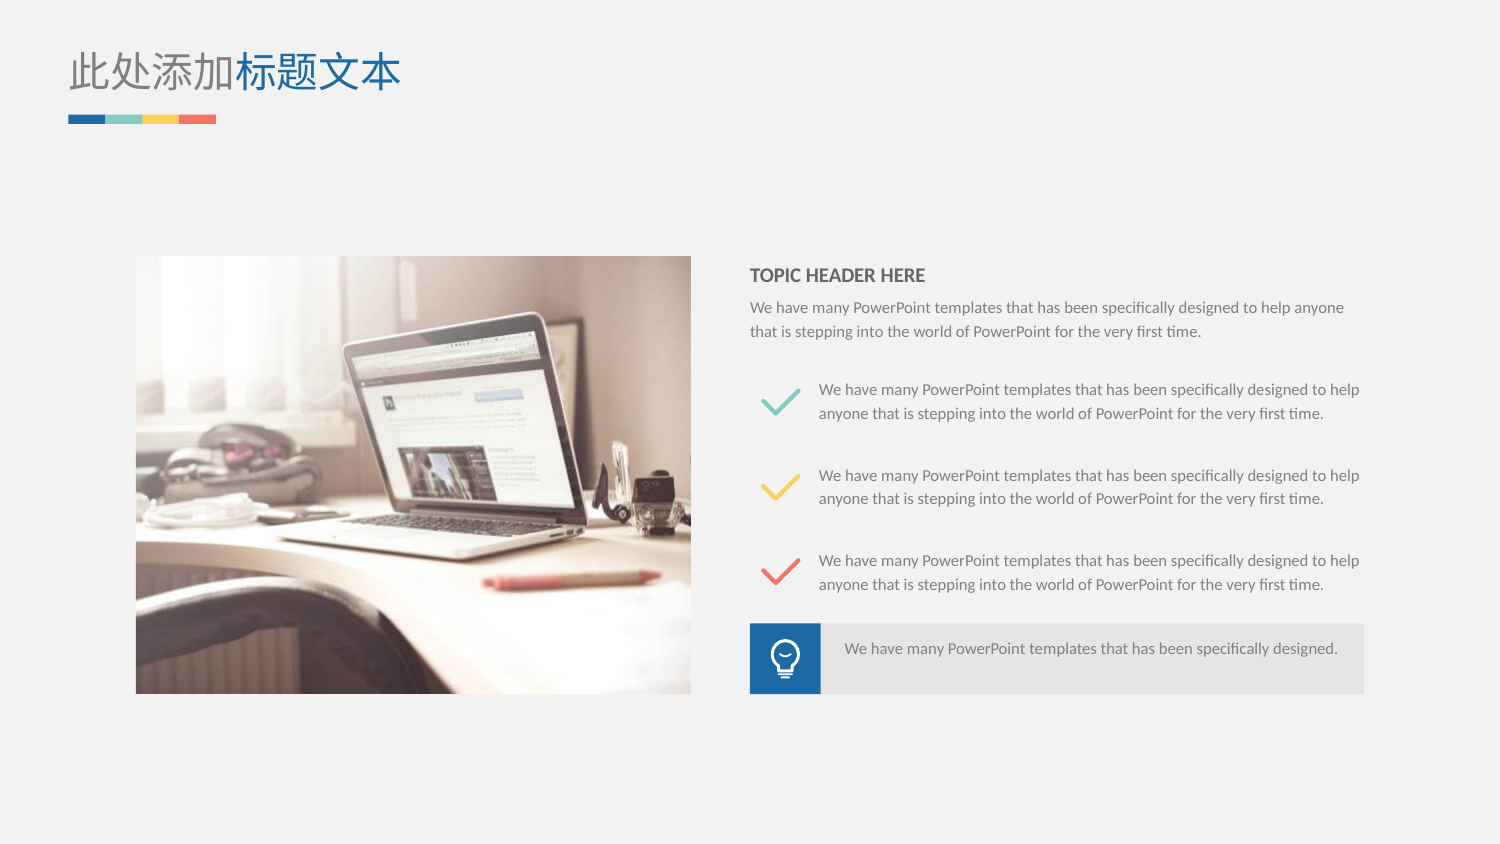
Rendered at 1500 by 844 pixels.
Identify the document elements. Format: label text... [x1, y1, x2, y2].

text_box 此处添加标题文本 [68, 45, 524, 96]
text_box [761, 558, 801, 586]
text_box [134, 254, 693, 696]
text_box [761, 388, 801, 416]
text_box TOPIC HEADER HERE We have many PowerPoint templates that has been specifically designed to help anyone that is stepping into the world of PowerPoint for the very first time. [750, 256, 1365, 341]
text_box [819, 621, 1366, 696]
text_box [748, 621, 819, 696]
text_box [770, 639, 800, 679]
text_box We have many PowerPoint templates that has been specifically designed to help anyone that is stepping into the world of PowerPoint for the very first time. We have many PowerPoint templates that has been specifically designed to help anyone that is stepping into the world of PowerPoint for the very first time. We have many PowerPoint templates that has been specifically designed to help anyone that is stepping into the world of PowerPoint for the very first time. [818, 375, 1365, 594]
text_box We have many PowerPoint templates that has been specifically designed. [844, 634, 1341, 659]
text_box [68, 114, 217, 125]
text_box [761, 473, 801, 501]
